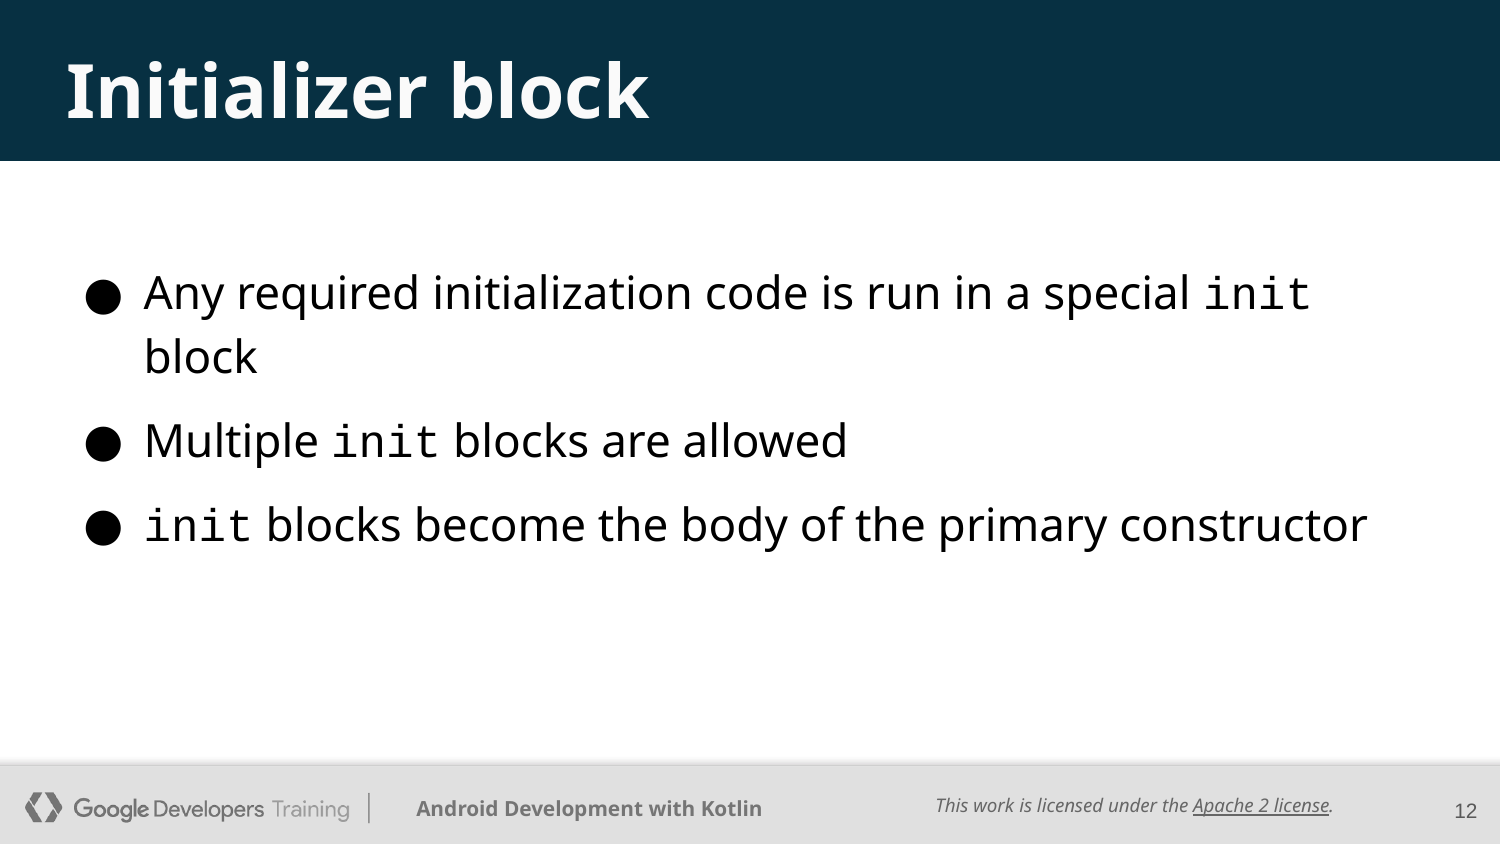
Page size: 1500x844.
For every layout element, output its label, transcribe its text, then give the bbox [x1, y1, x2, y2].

title Initializer block [51, 28, 1449, 122]
list Any required initialization code is run in a special init block Multiple init blocks are allowed init blocks become the body of the primary constructor [53, 240, 1447, 540]
slide_number ‹#› [1402, 777, 1493, 842]
picture [0, 161, 1500, 844]
